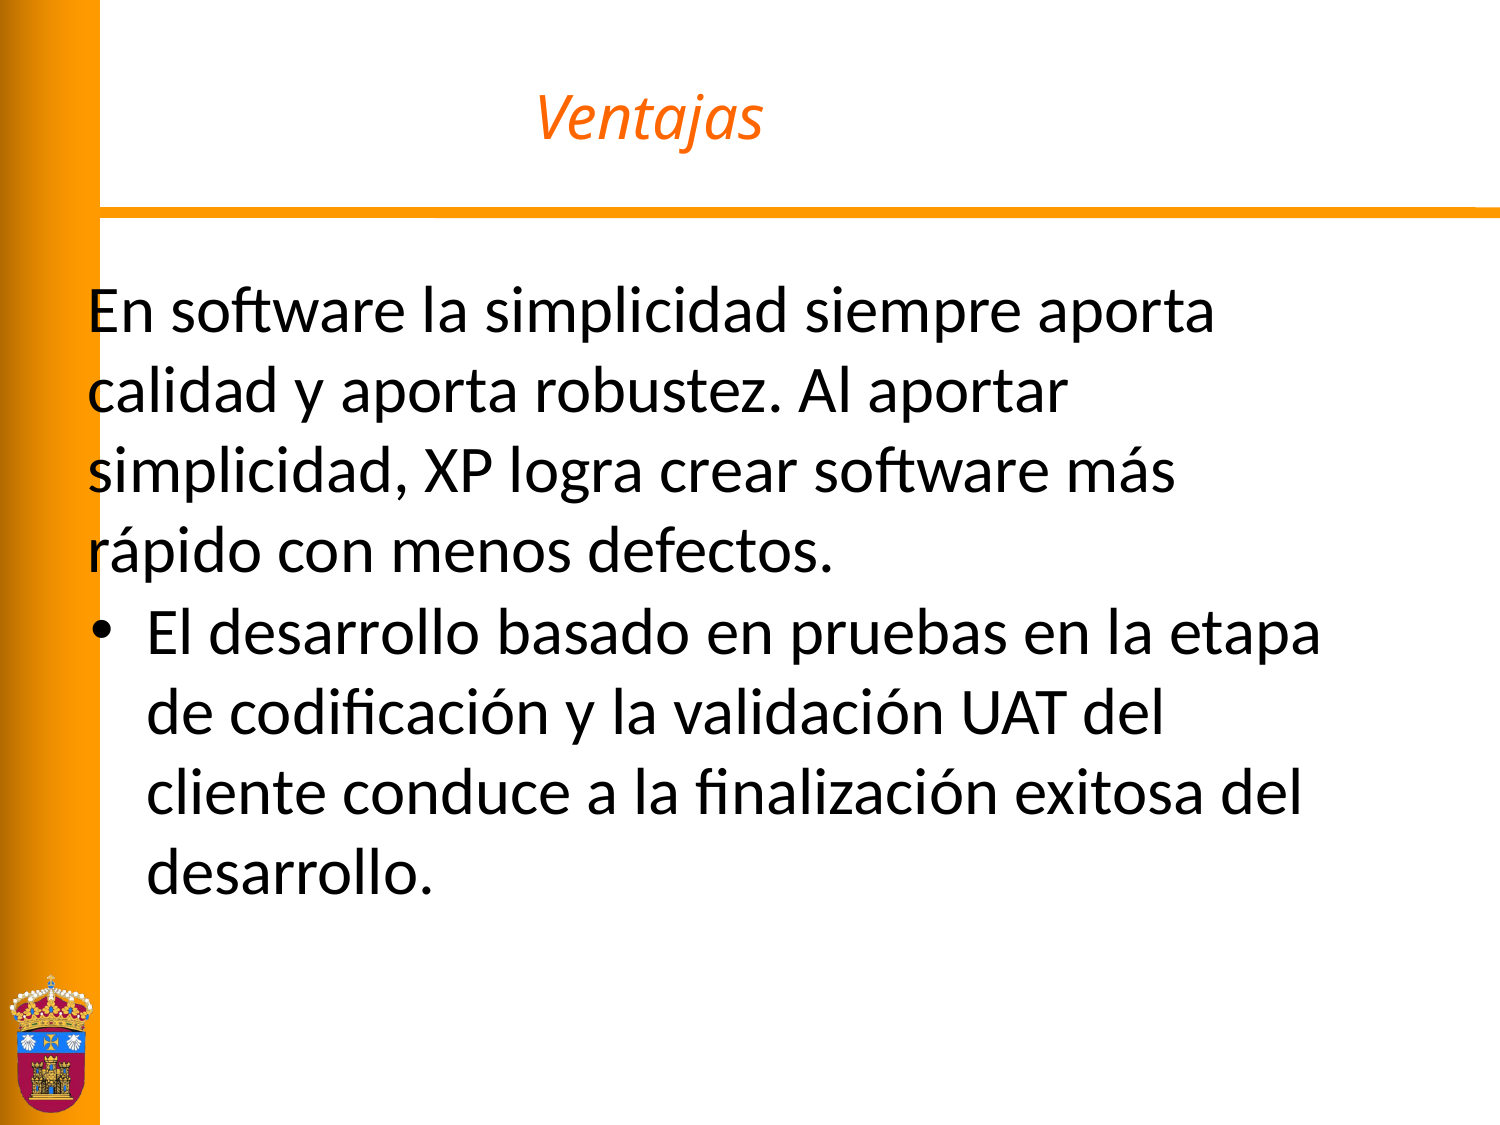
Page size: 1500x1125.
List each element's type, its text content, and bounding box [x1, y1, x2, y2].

picture [0, 0, 100, 1125]
text_box En software la simplicidad siempre aporta calidad y aporta robustez. Al aportar simplicidad, XP logra crear software más rápido con menos defectos. El desarrollo basado en pruebas en la etapa de codificación y la validación UAT del cliente conduce a la finalización exitosa del desarrollo. [87, 263, 1347, 908]
title Ventajas [532, 75, 968, 263]
